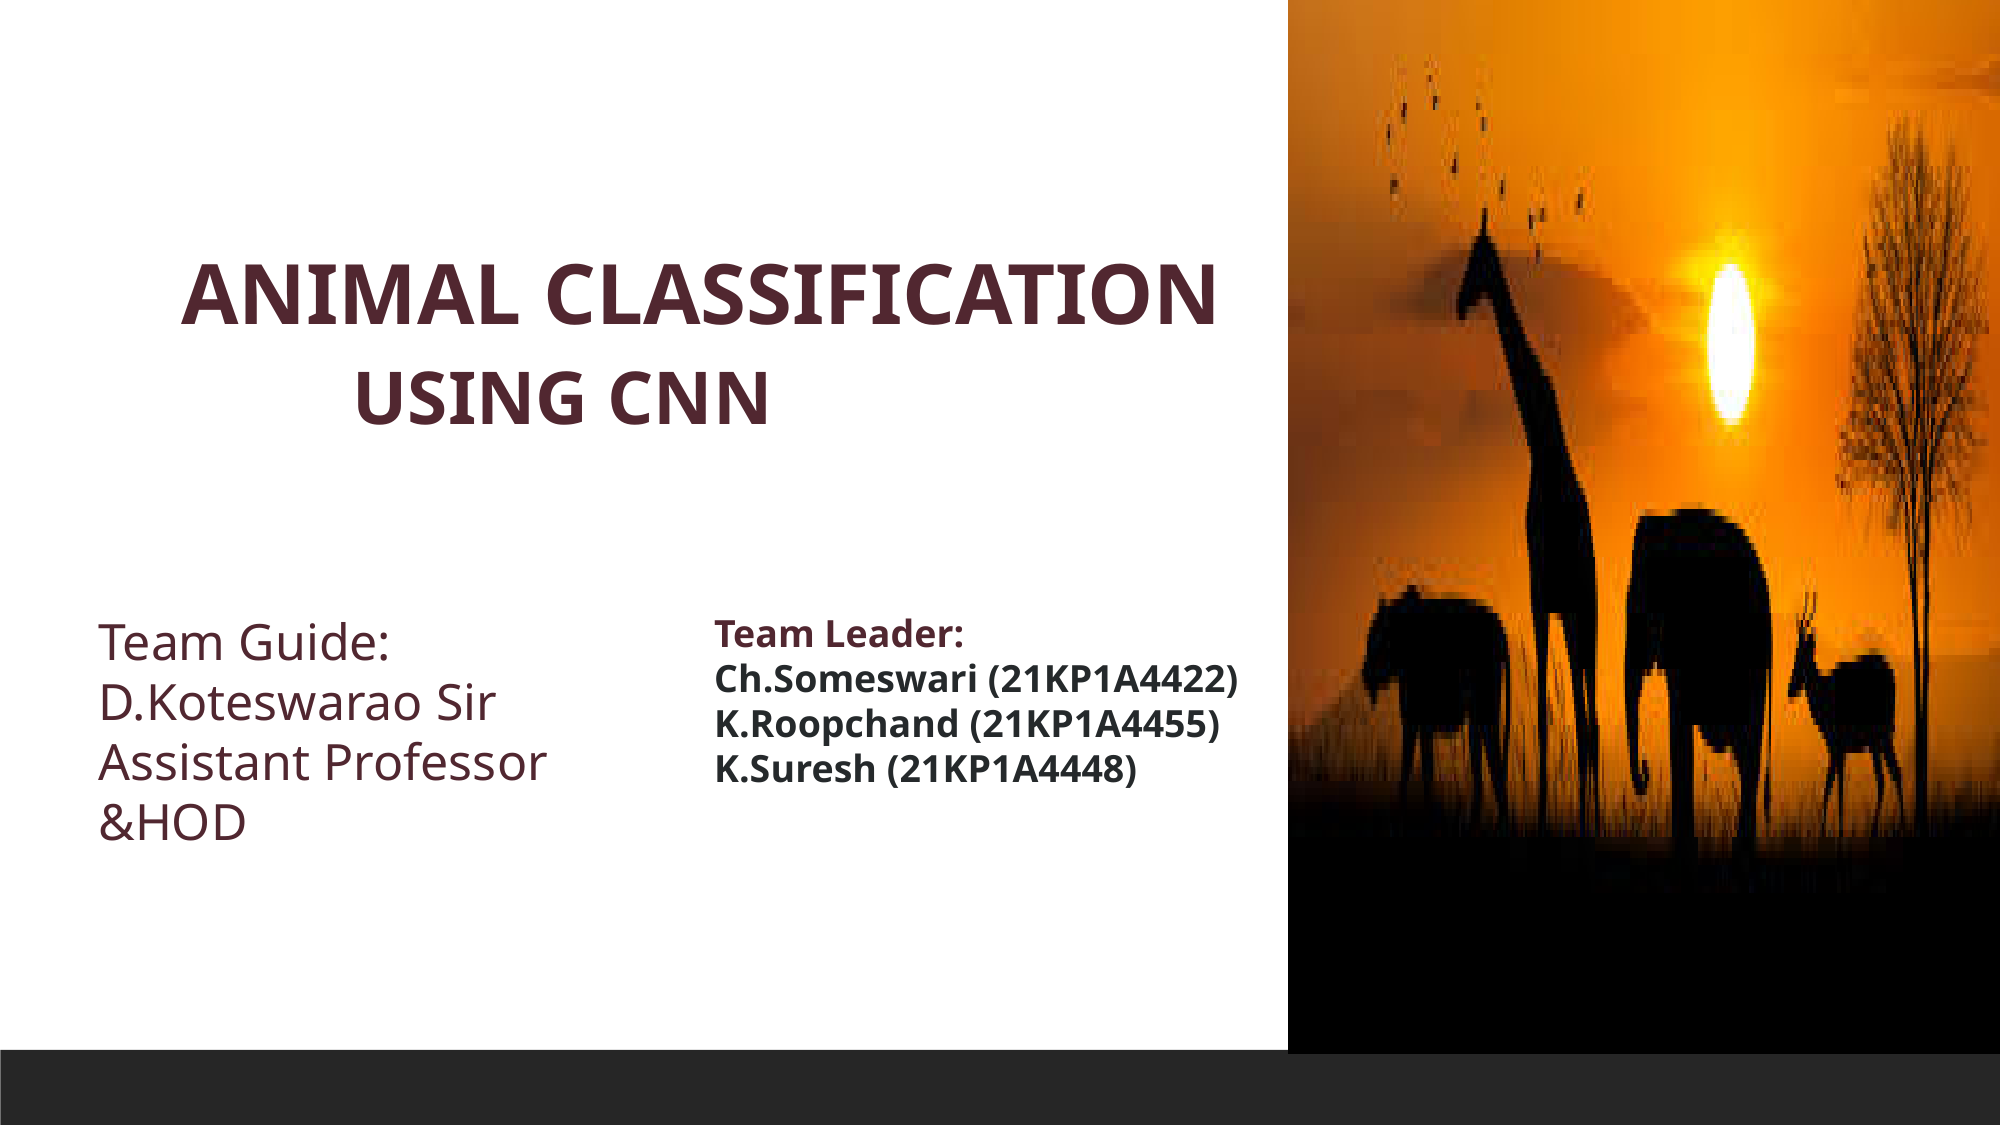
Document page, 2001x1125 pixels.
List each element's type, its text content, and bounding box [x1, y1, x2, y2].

text_box Team Leader: Ch.Someswari (21KP1A4422) K.Roopchand (21KP1A4455) K.Suresh (21KP1A4448) [699, 602, 1284, 843]
text_box ANIMAL CLASSIFICATION USING CNN [16, 133, 1284, 449]
picture [1287, 0, 2000, 1054]
text_box Team Guide: D.Koteswarao Sir Assistant Professor &HOD [83, 603, 682, 859]
